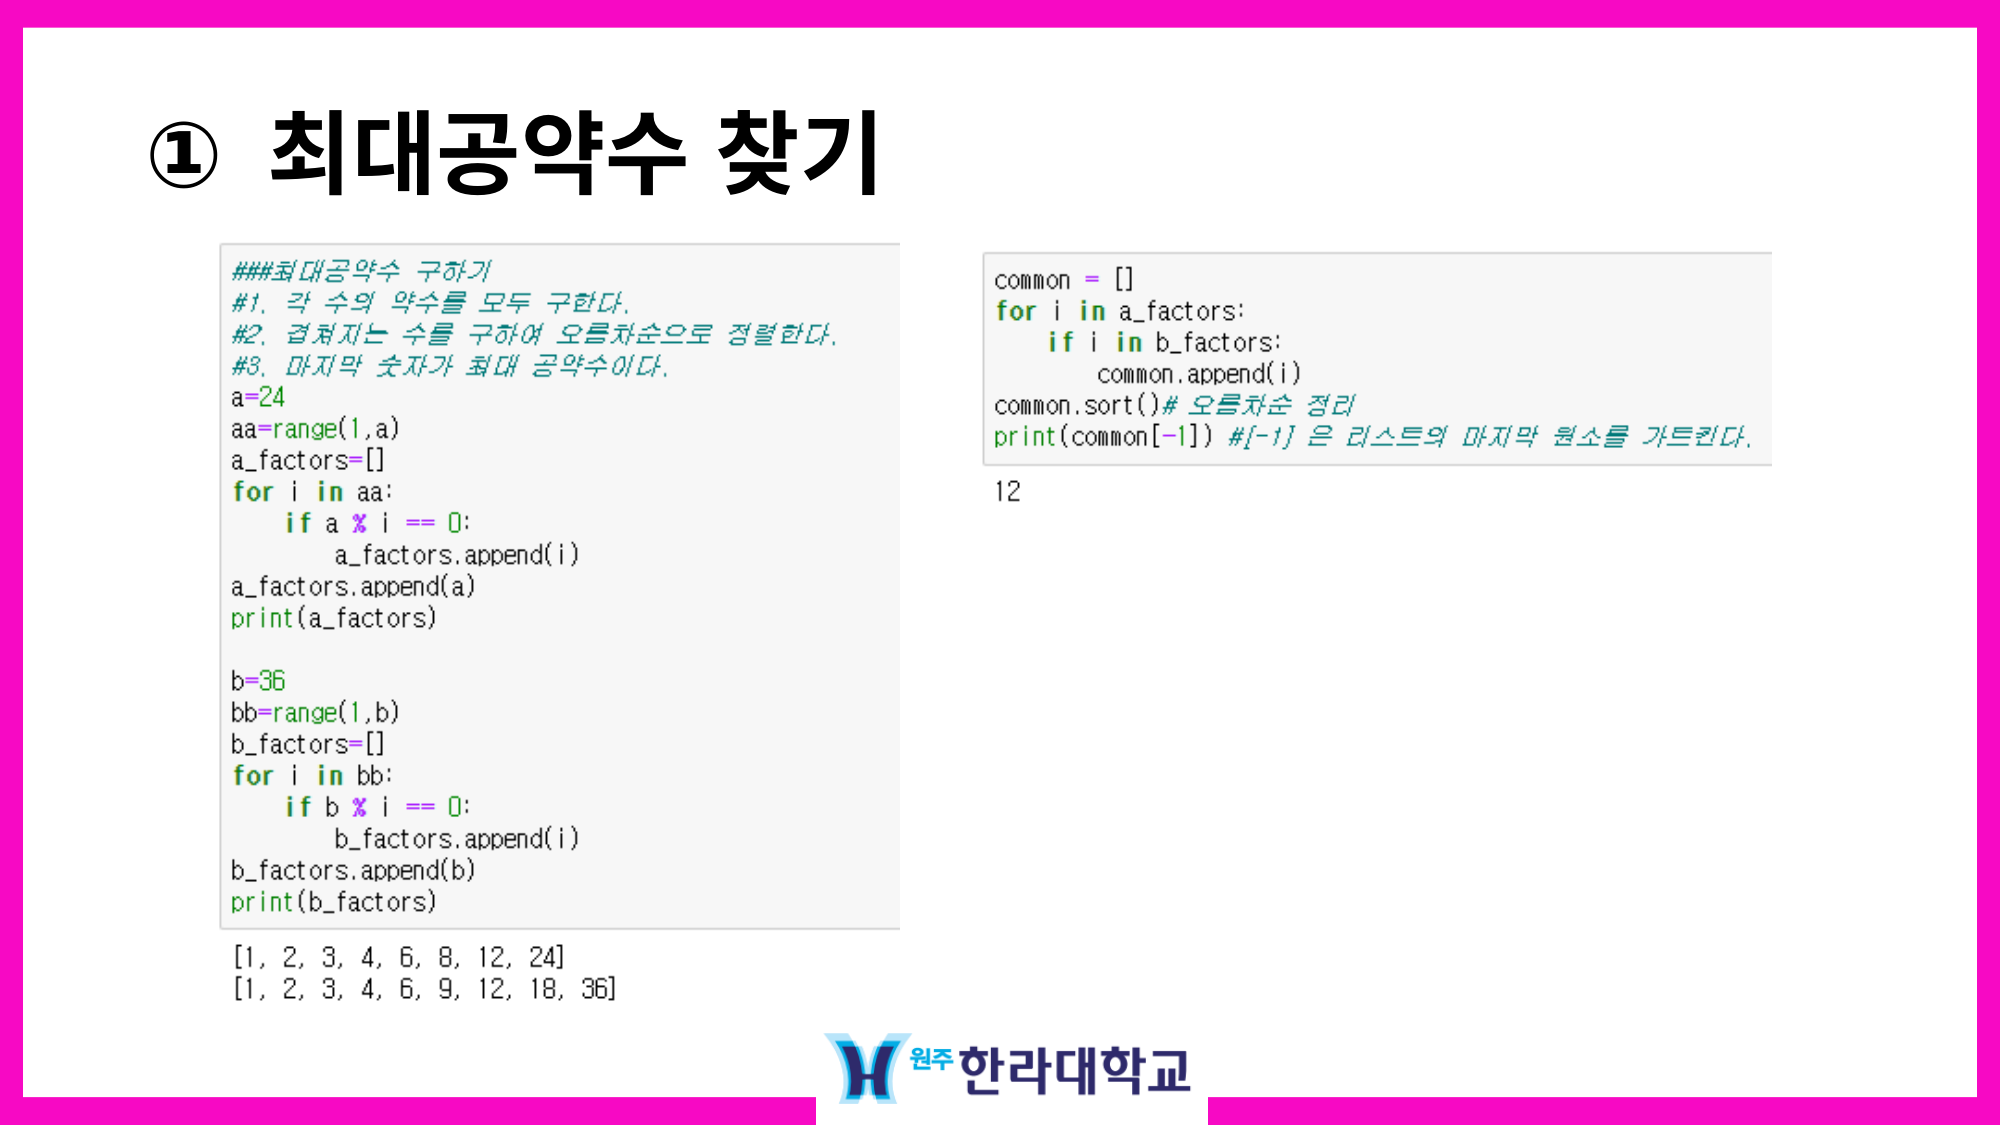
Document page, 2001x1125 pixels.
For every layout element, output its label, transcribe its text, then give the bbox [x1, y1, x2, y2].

text_box 최대공약수 찾기 [131, 87, 900, 213]
picture [218, 238, 1208, 1125]
picture [972, 247, 1772, 518]
